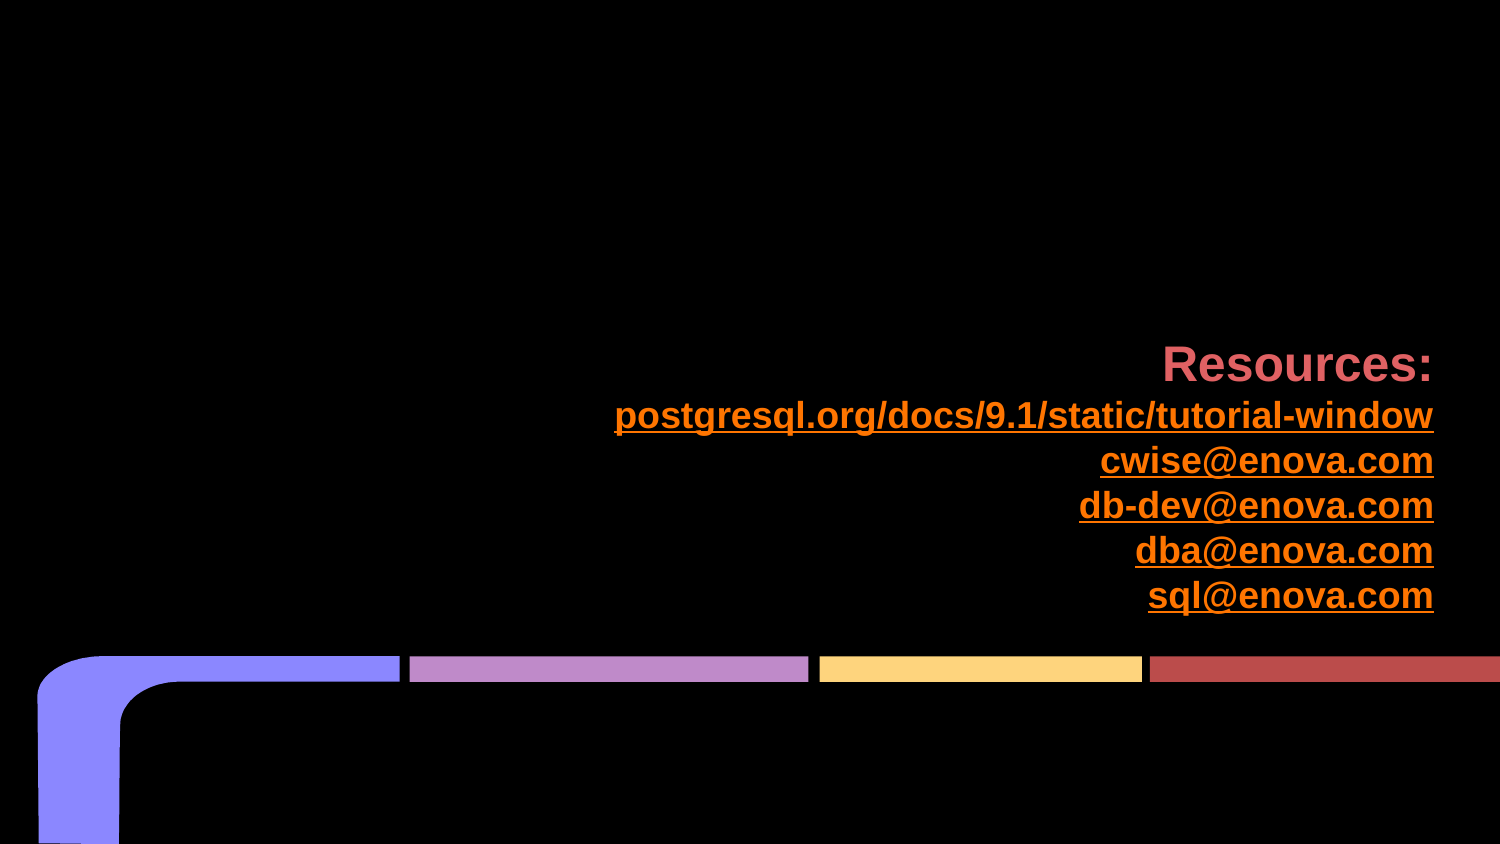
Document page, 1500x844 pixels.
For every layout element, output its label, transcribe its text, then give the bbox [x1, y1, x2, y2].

list Resources: postgresql.org/docs/9.1/static/tutorial-window cwise@enova.com db-dev@enova.com dba@enova.com sql@enova.com [73, 316, 1450, 808]
